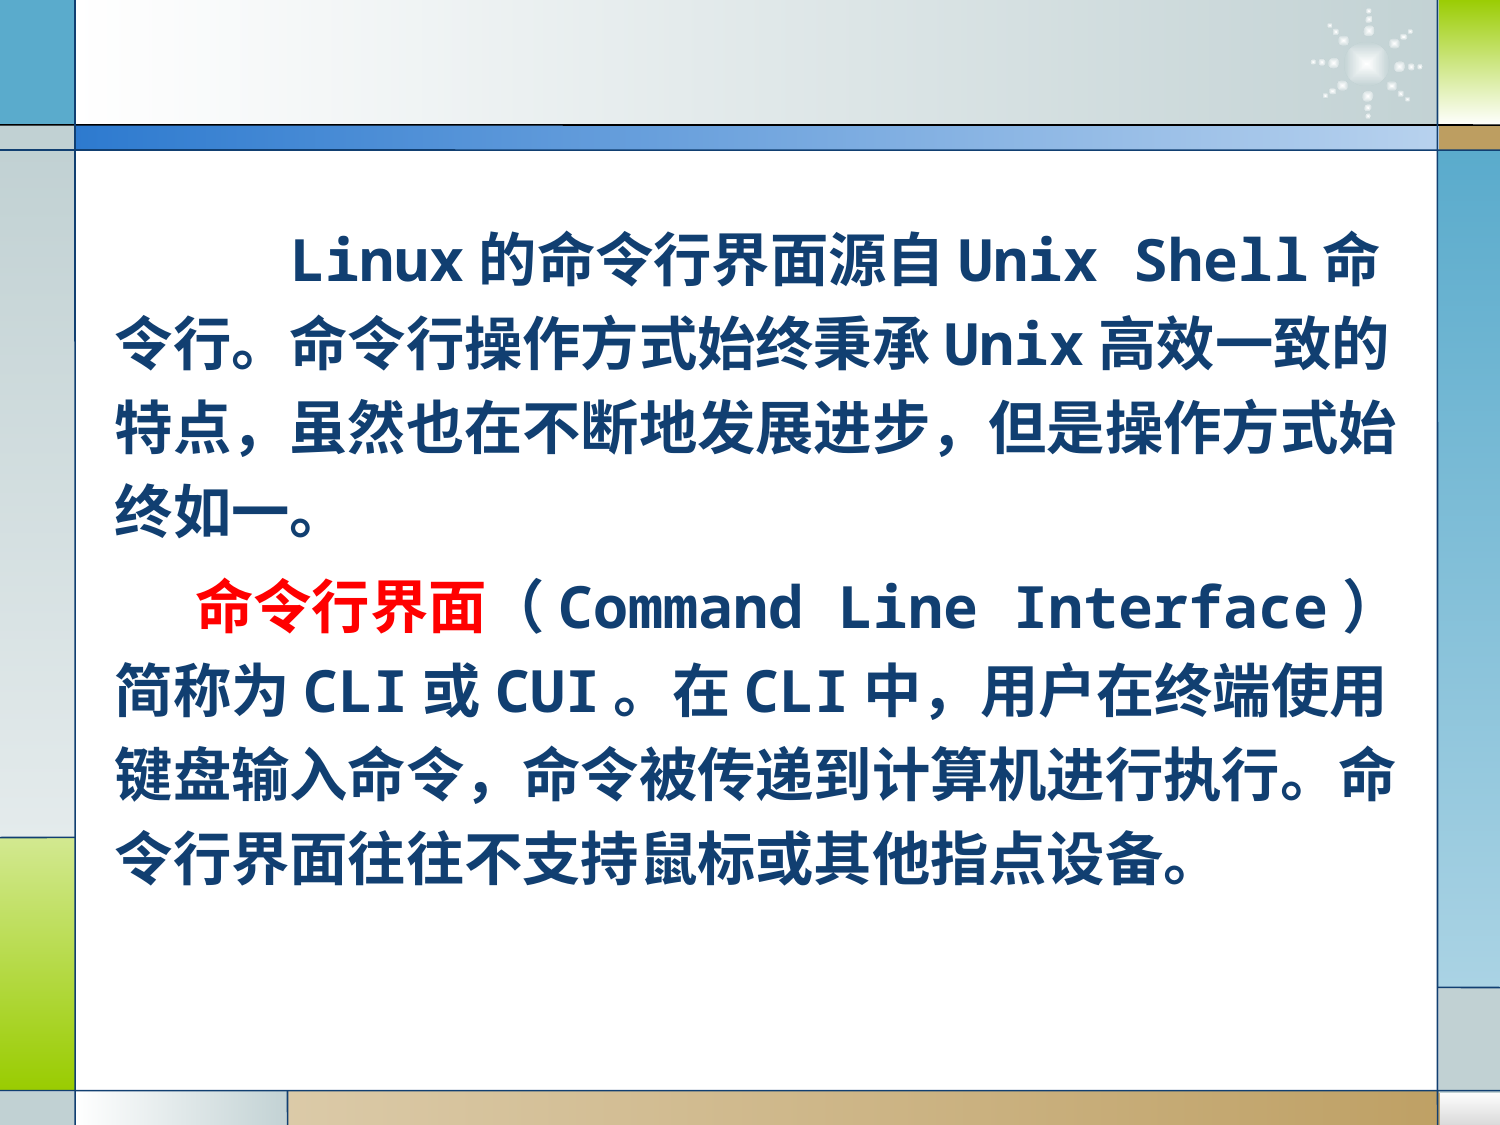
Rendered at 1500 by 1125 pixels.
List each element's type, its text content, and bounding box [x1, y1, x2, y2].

list Linux的命令行界面源自Unix Shell命令行。命令行操作方式始终秉承Unix高效一致的特点，虽然也在不断地发展进步，但是操作方式始终如一。 命令行界面（Command Line Interface）简称为CLI或CUI。在CLI中，用户在终端使用键盘输入命令，命令被传递到计算机进行执行。命令行界面往往不支持鼠标或其他指点设备。 [99, 201, 1417, 1009]
